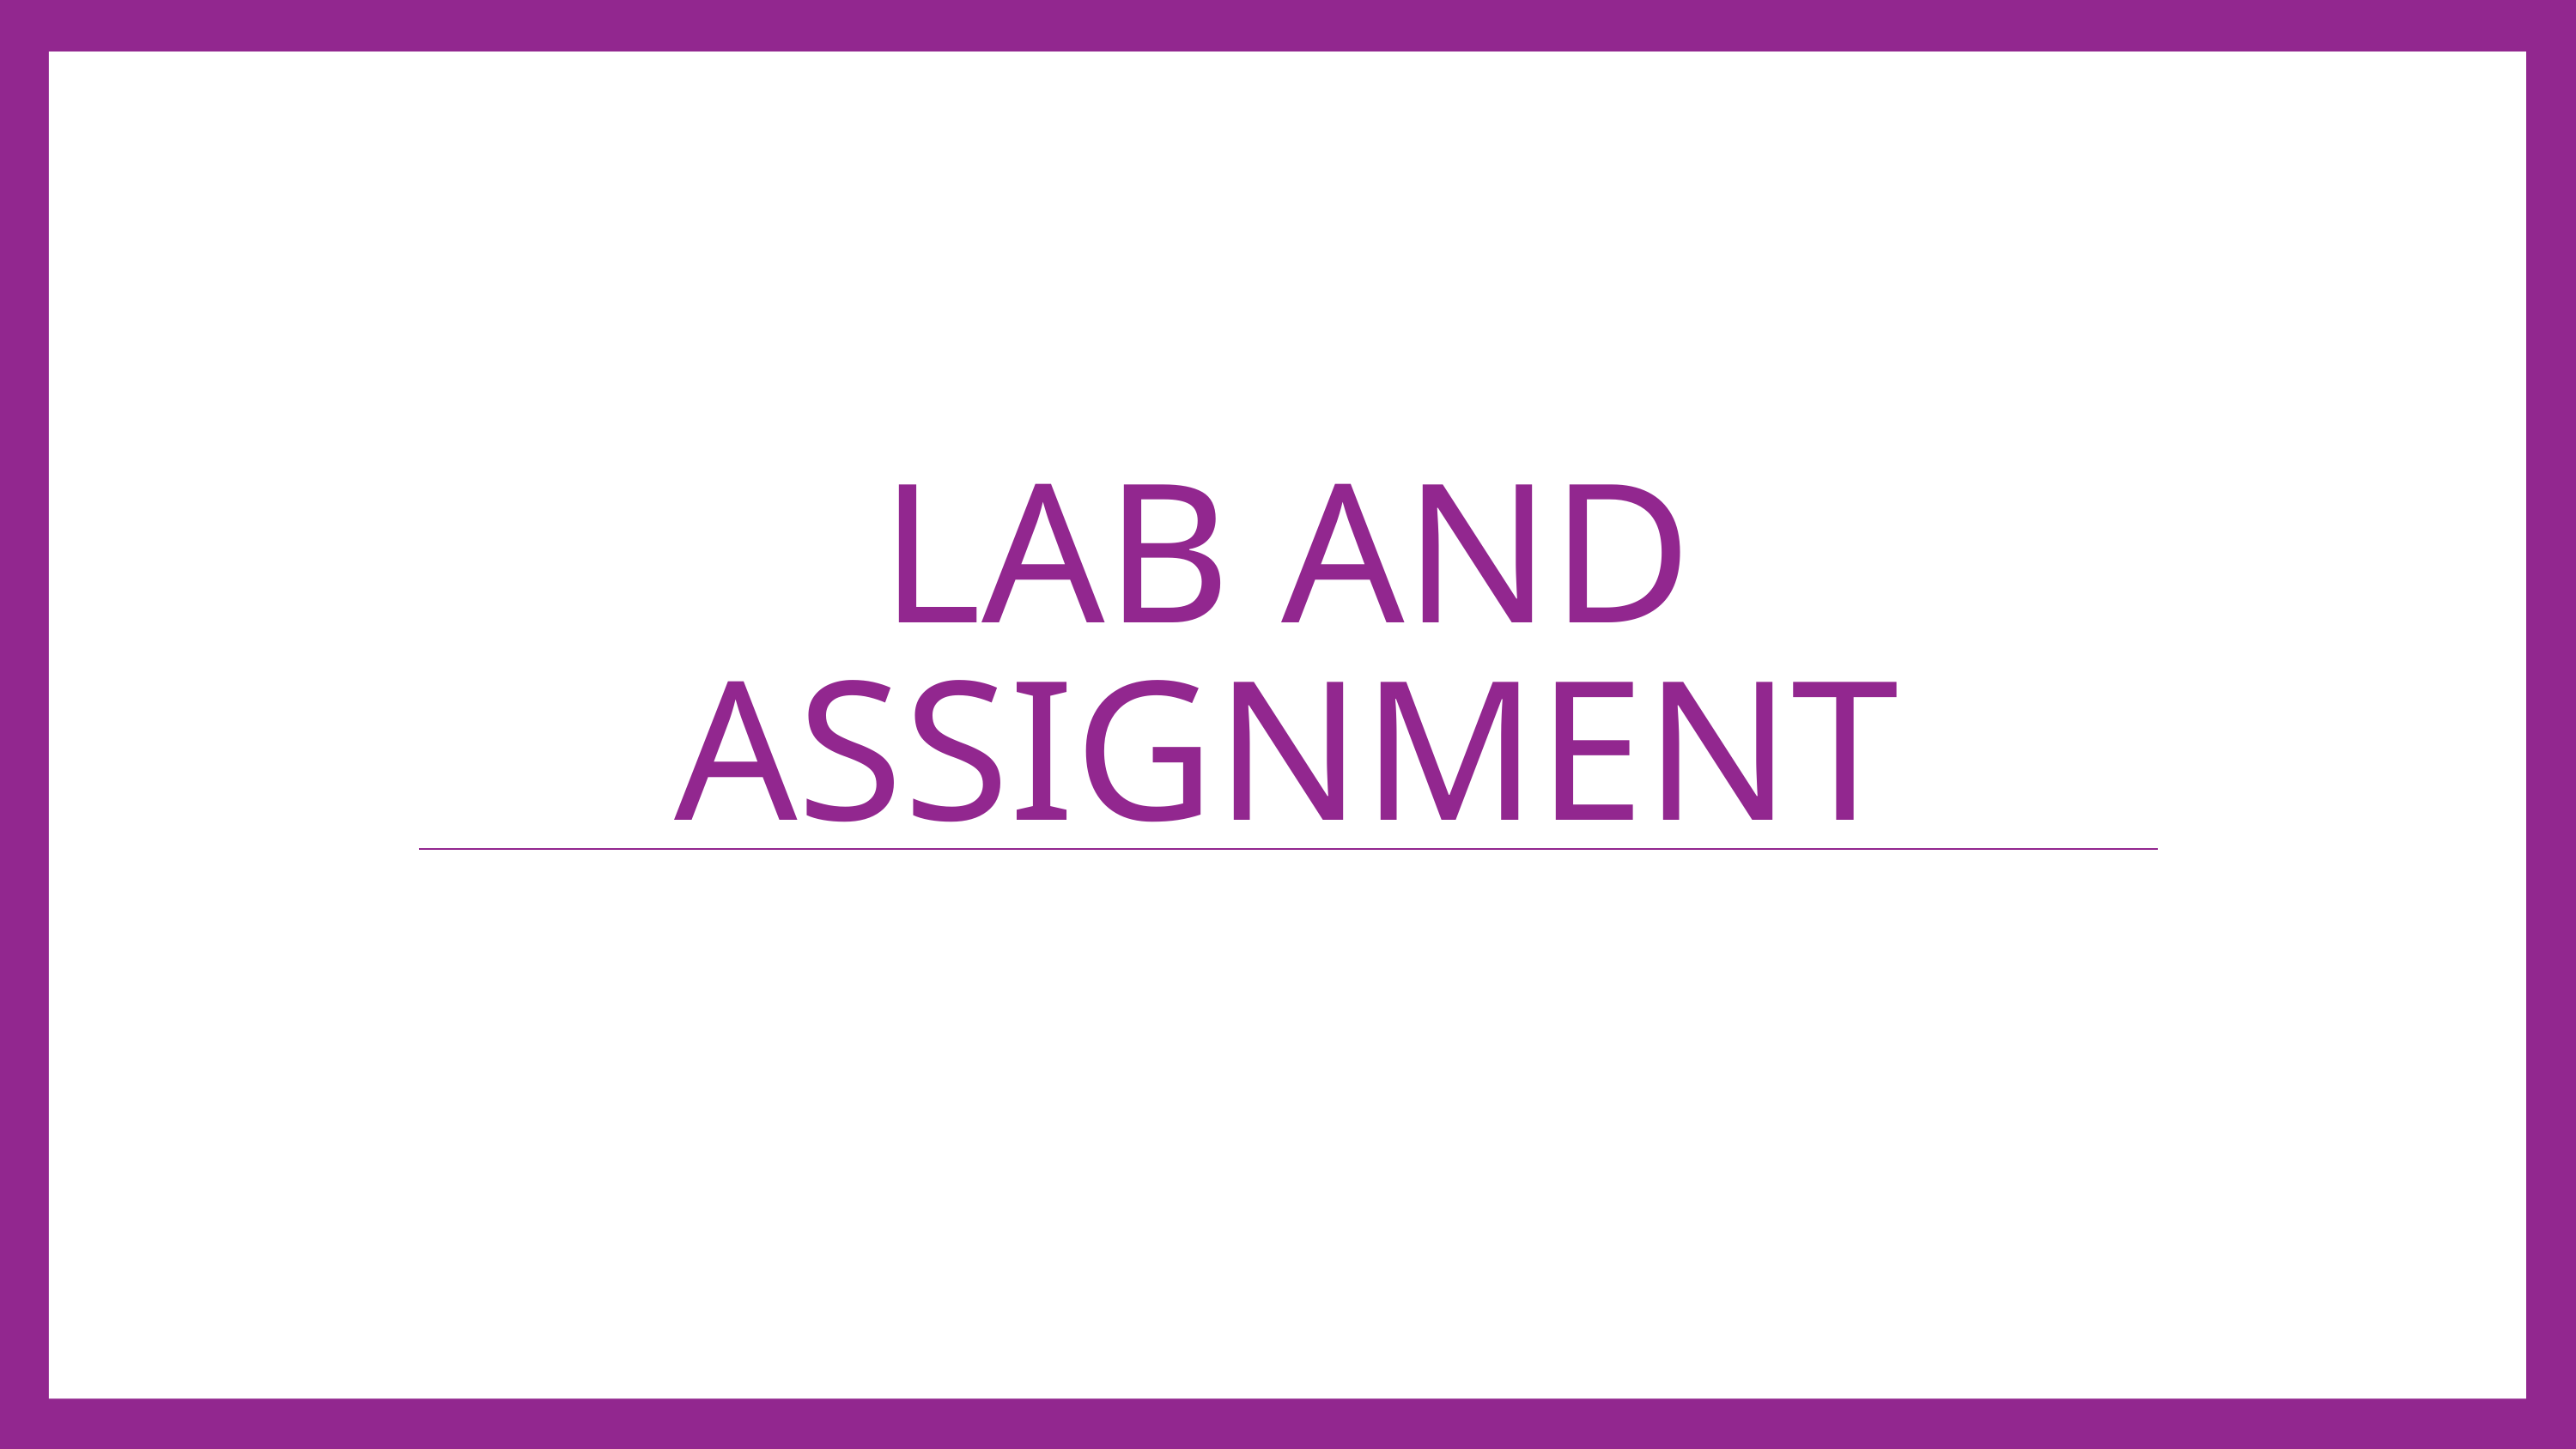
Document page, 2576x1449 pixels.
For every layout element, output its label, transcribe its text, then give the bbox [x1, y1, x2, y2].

title Lab and ASsiGNMENT [234, 247, 2340, 866]
